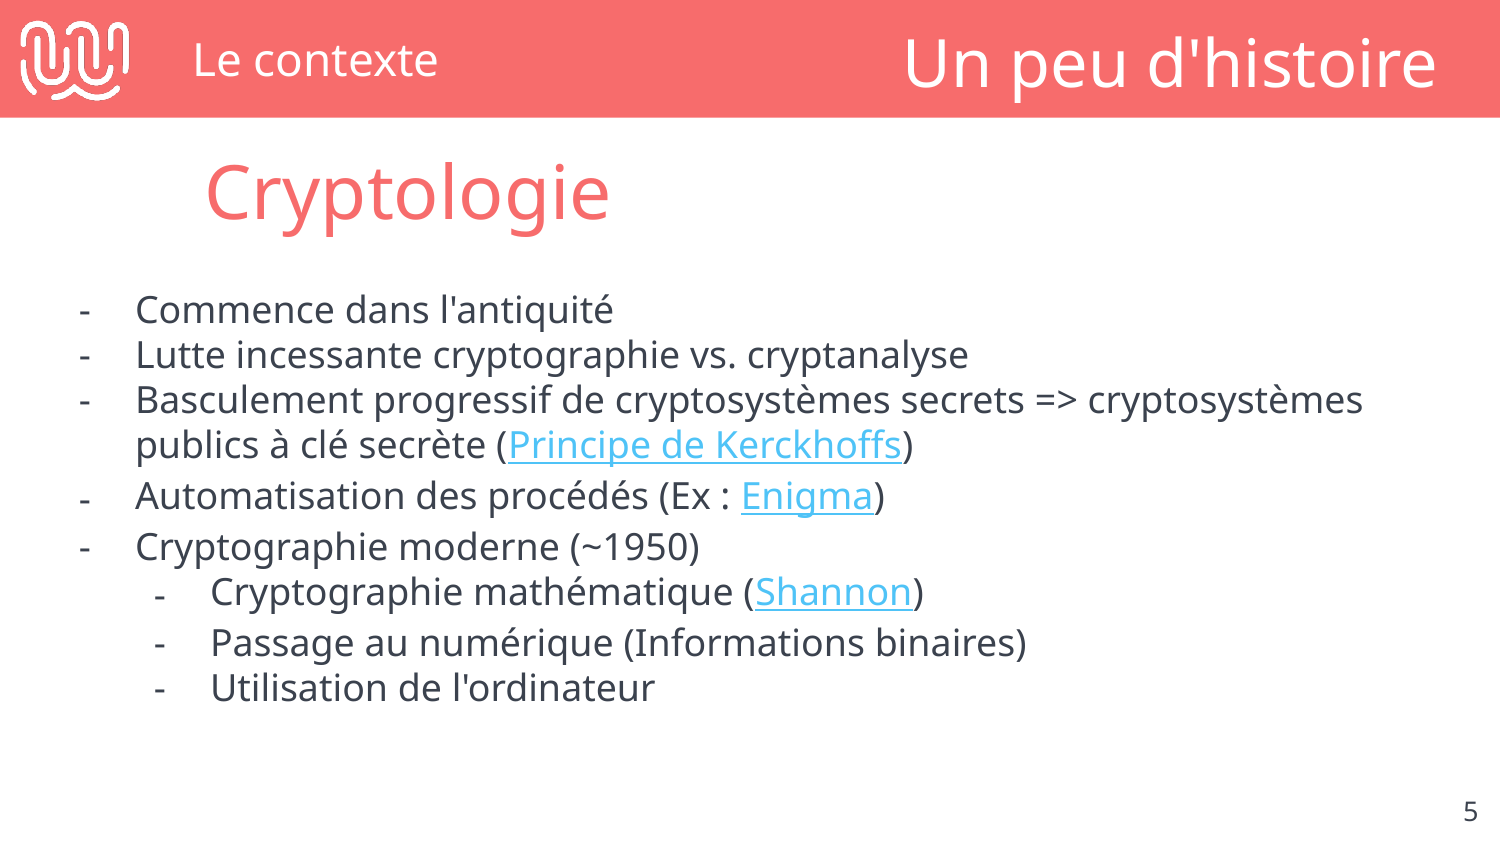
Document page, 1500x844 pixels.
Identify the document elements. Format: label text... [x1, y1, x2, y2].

title Le contexte [192, 0, 896, 118]
subtitle Un peu d'histoire [902, 31, 1479, 91]
picture [20, 20, 134, 101]
list Commence dans l'antiquité Lutte incessante cryptographie vs. cryptanalyse Basculement progressif de cryptosystèmes secrets => cryptosystèmes publics à clé secrète (Principe de Kerckhoffs) Automatisation des procédés (Ex : Enigma) Cryptographie moderne (~1950) Cryptographie mathématique (Shannon) Passage au numérique (Informations binaires) Utilisation de l'ordinateur [60, 286, 1440, 800]
slide_number ‹#› [1403, 779, 1494, 844]
title Cryptologie [204, 144, 1319, 232]
